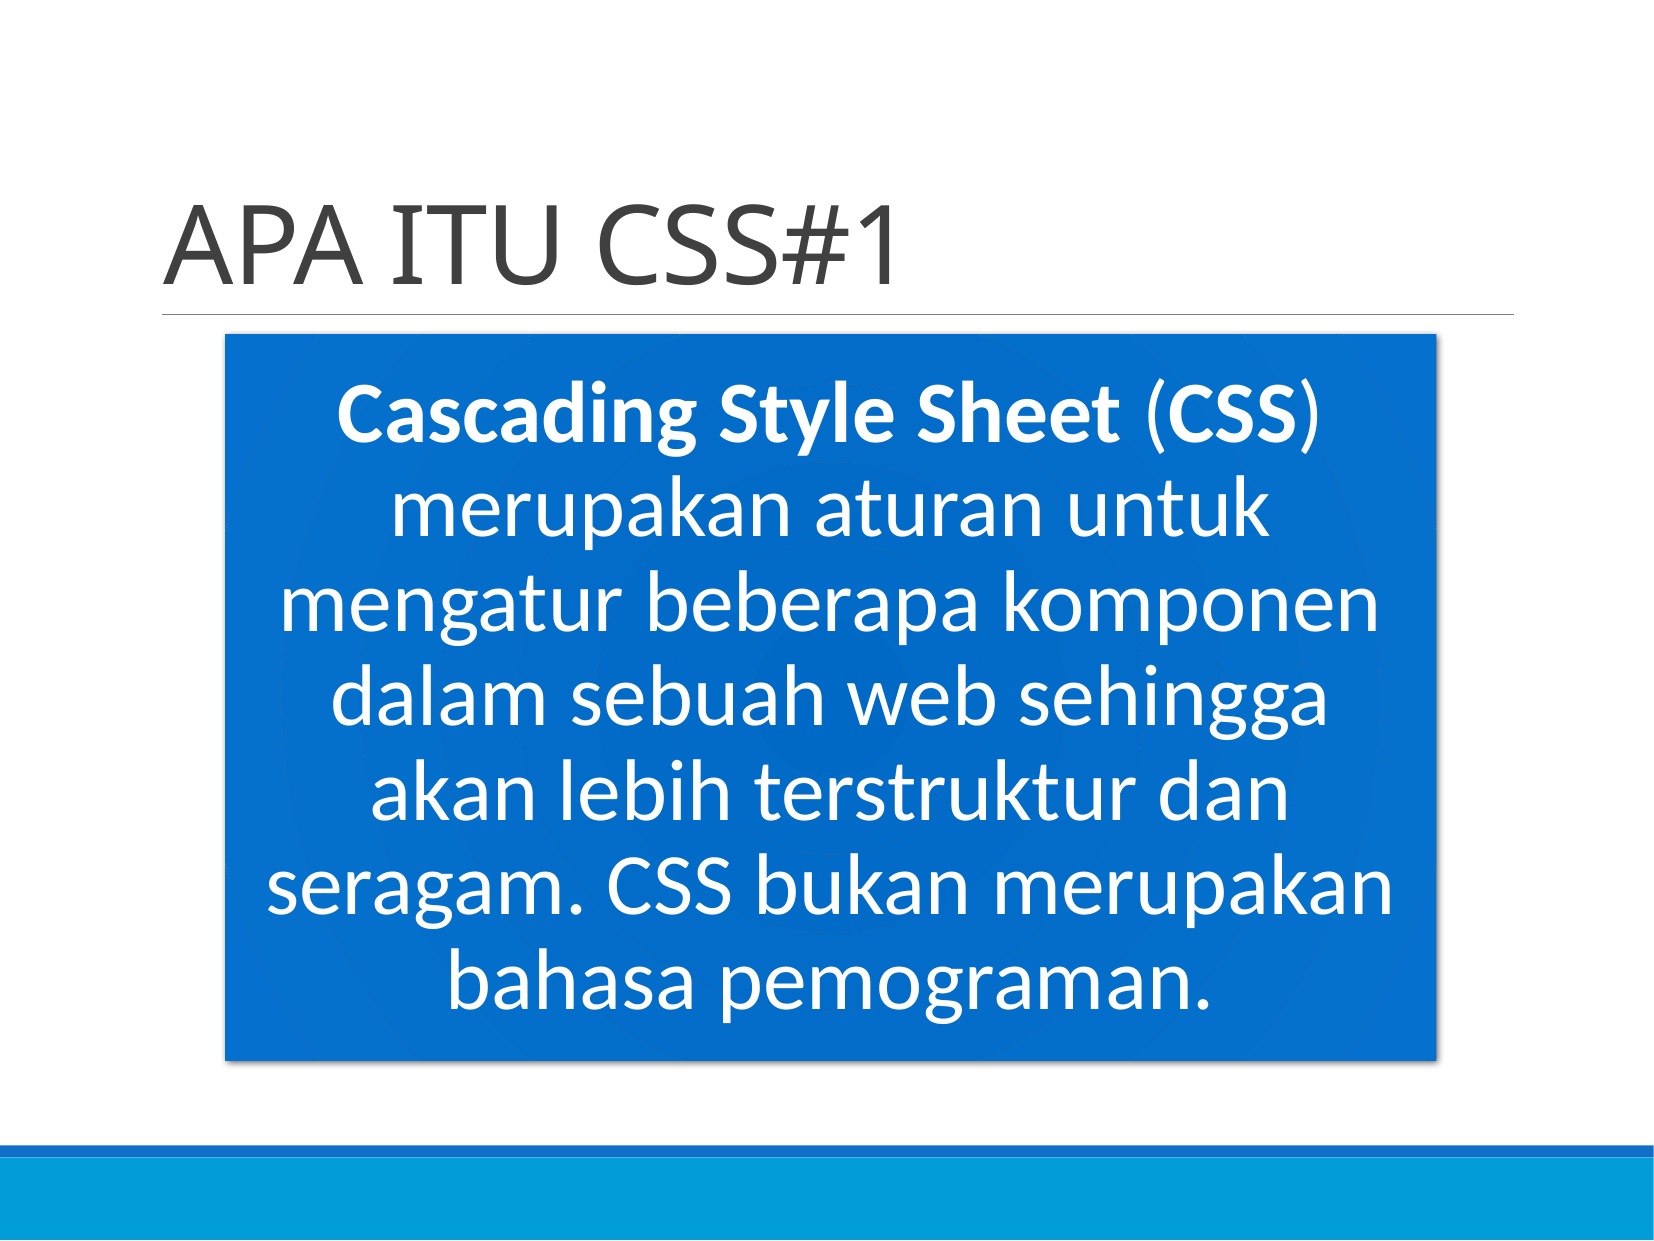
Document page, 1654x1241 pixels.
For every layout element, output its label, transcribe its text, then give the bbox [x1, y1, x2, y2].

title APA ITU CSS#1 [148, 51, 1513, 315]
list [148, 333, 1514, 1062]
